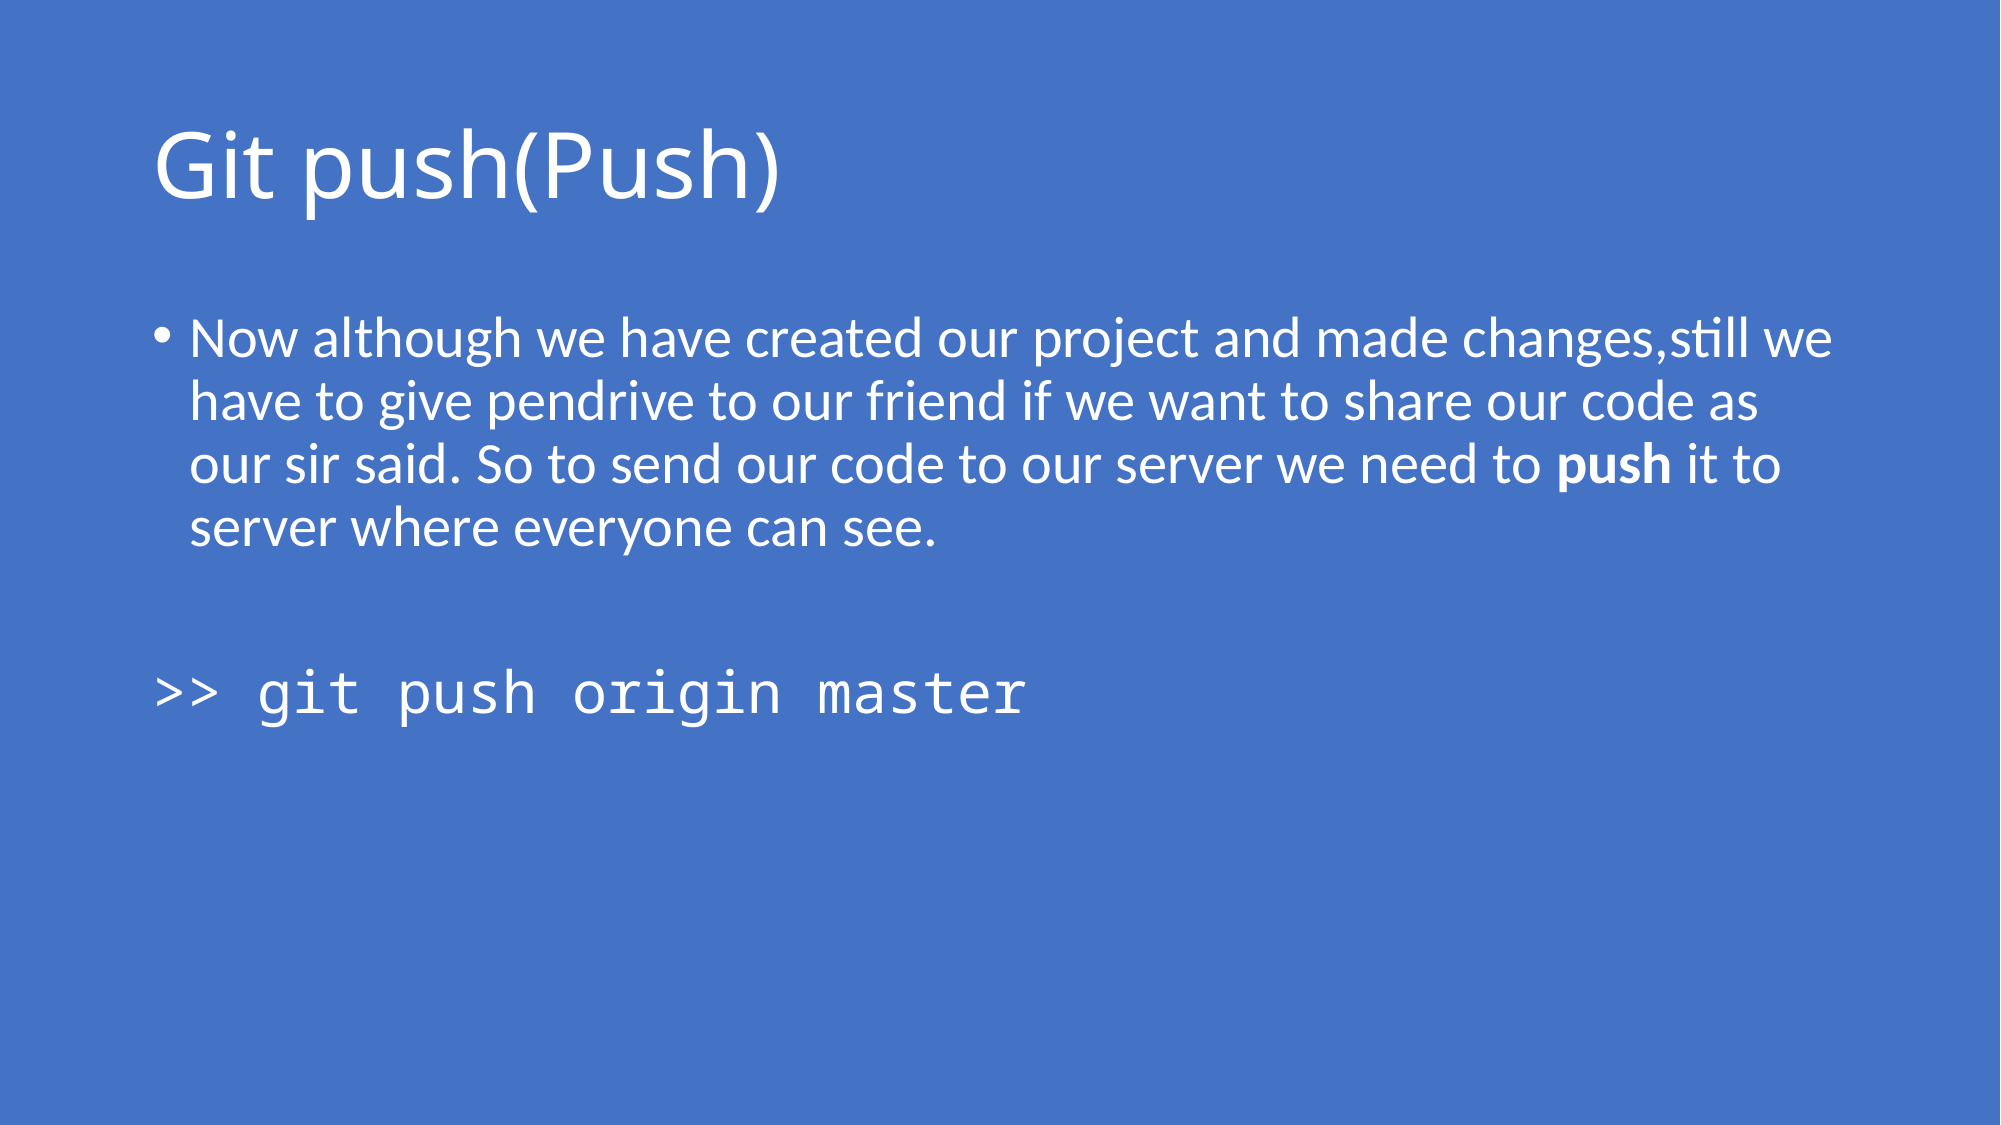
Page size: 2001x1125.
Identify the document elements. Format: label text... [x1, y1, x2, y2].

title Git push(Push) [137, 59, 1863, 278]
list Now although we have created our project and made changes,still we have to give pendrive to our friend if we want to share our code as our sir said. So to send our code to our server we need to push it to server where everyone can see. >> git push origin master [137, 299, 1863, 1014]
